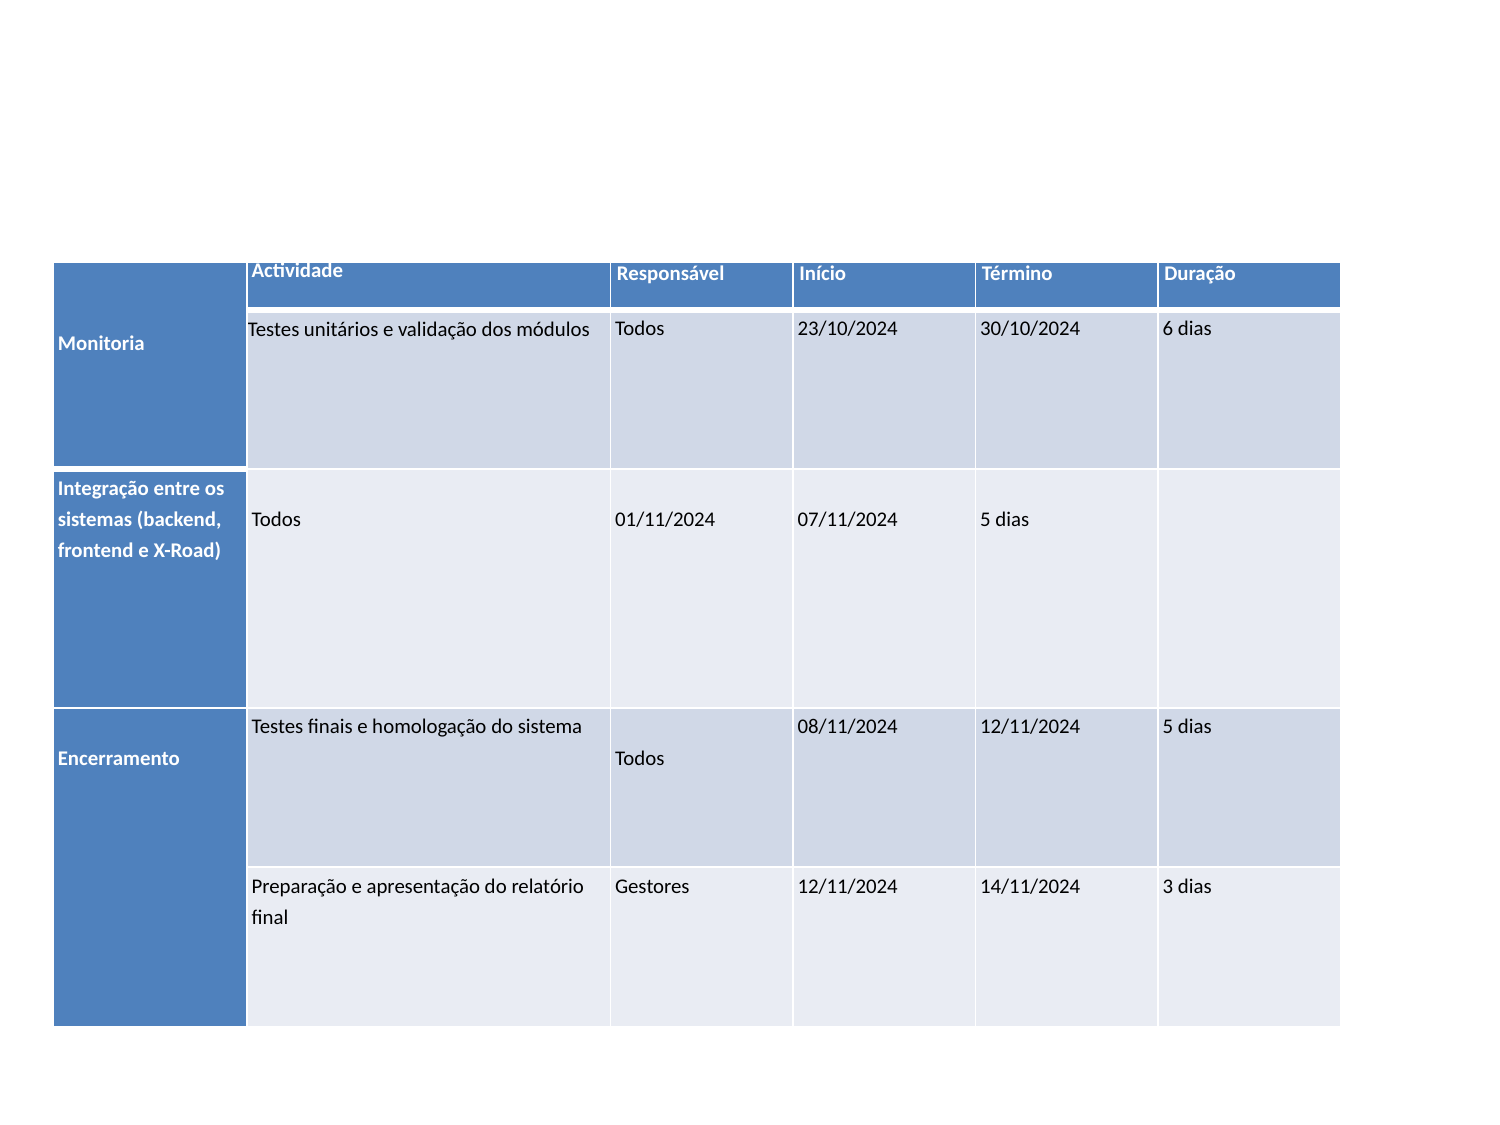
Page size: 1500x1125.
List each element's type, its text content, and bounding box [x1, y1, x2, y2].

table_cell Todos [611, 313, 792, 468]
table_cell Encerramento [54, 709, 246, 1026]
table_cell 08/11/2024 [794, 709, 975, 866]
table_cell 14/11/2024 [976, 868, 1157, 1026]
table_header Responsável [611, 263, 792, 307]
table_cell 3 dias [1159, 868, 1340, 1026]
table_cell 5 dias [1159, 709, 1340, 866]
table_cell Integração entre os sistemas (backend, frontend e X-Road) [54, 472, 246, 707]
table_cell 6 dias [1159, 313, 1340, 468]
table_cell 01/11/2024 [611, 470, 792, 707]
table_header Duração [1159, 263, 1340, 307]
table_cell 12/11/2024 [794, 868, 975, 1026]
table_cell 12/11/2024 [976, 709, 1157, 866]
table_header Início [794, 263, 975, 307]
table_header Actividade [248, 263, 610, 307]
table_header Monitoria [54, 263, 246, 466]
table_cell 07/11/2024 [794, 470, 975, 707]
table_cell Todos [248, 470, 610, 707]
table_cell Gestores [611, 868, 792, 1026]
table_header Término [976, 263, 1157, 307]
table_cell [1159, 470, 1340, 707]
table_cell Todos [611, 709, 792, 866]
table_cell 23/10/2024 [794, 313, 975, 468]
table_cell Preparação e apresentação do relatório final [248, 868, 610, 1026]
table_cell 5 dias [976, 470, 1157, 707]
table_cell Testes finais e homologação do sistema [248, 709, 610, 866]
table_cell Testes unitários e validação dos módulos [248, 313, 610, 468]
table_cell 30/10/2024 [976, 313, 1157, 468]
